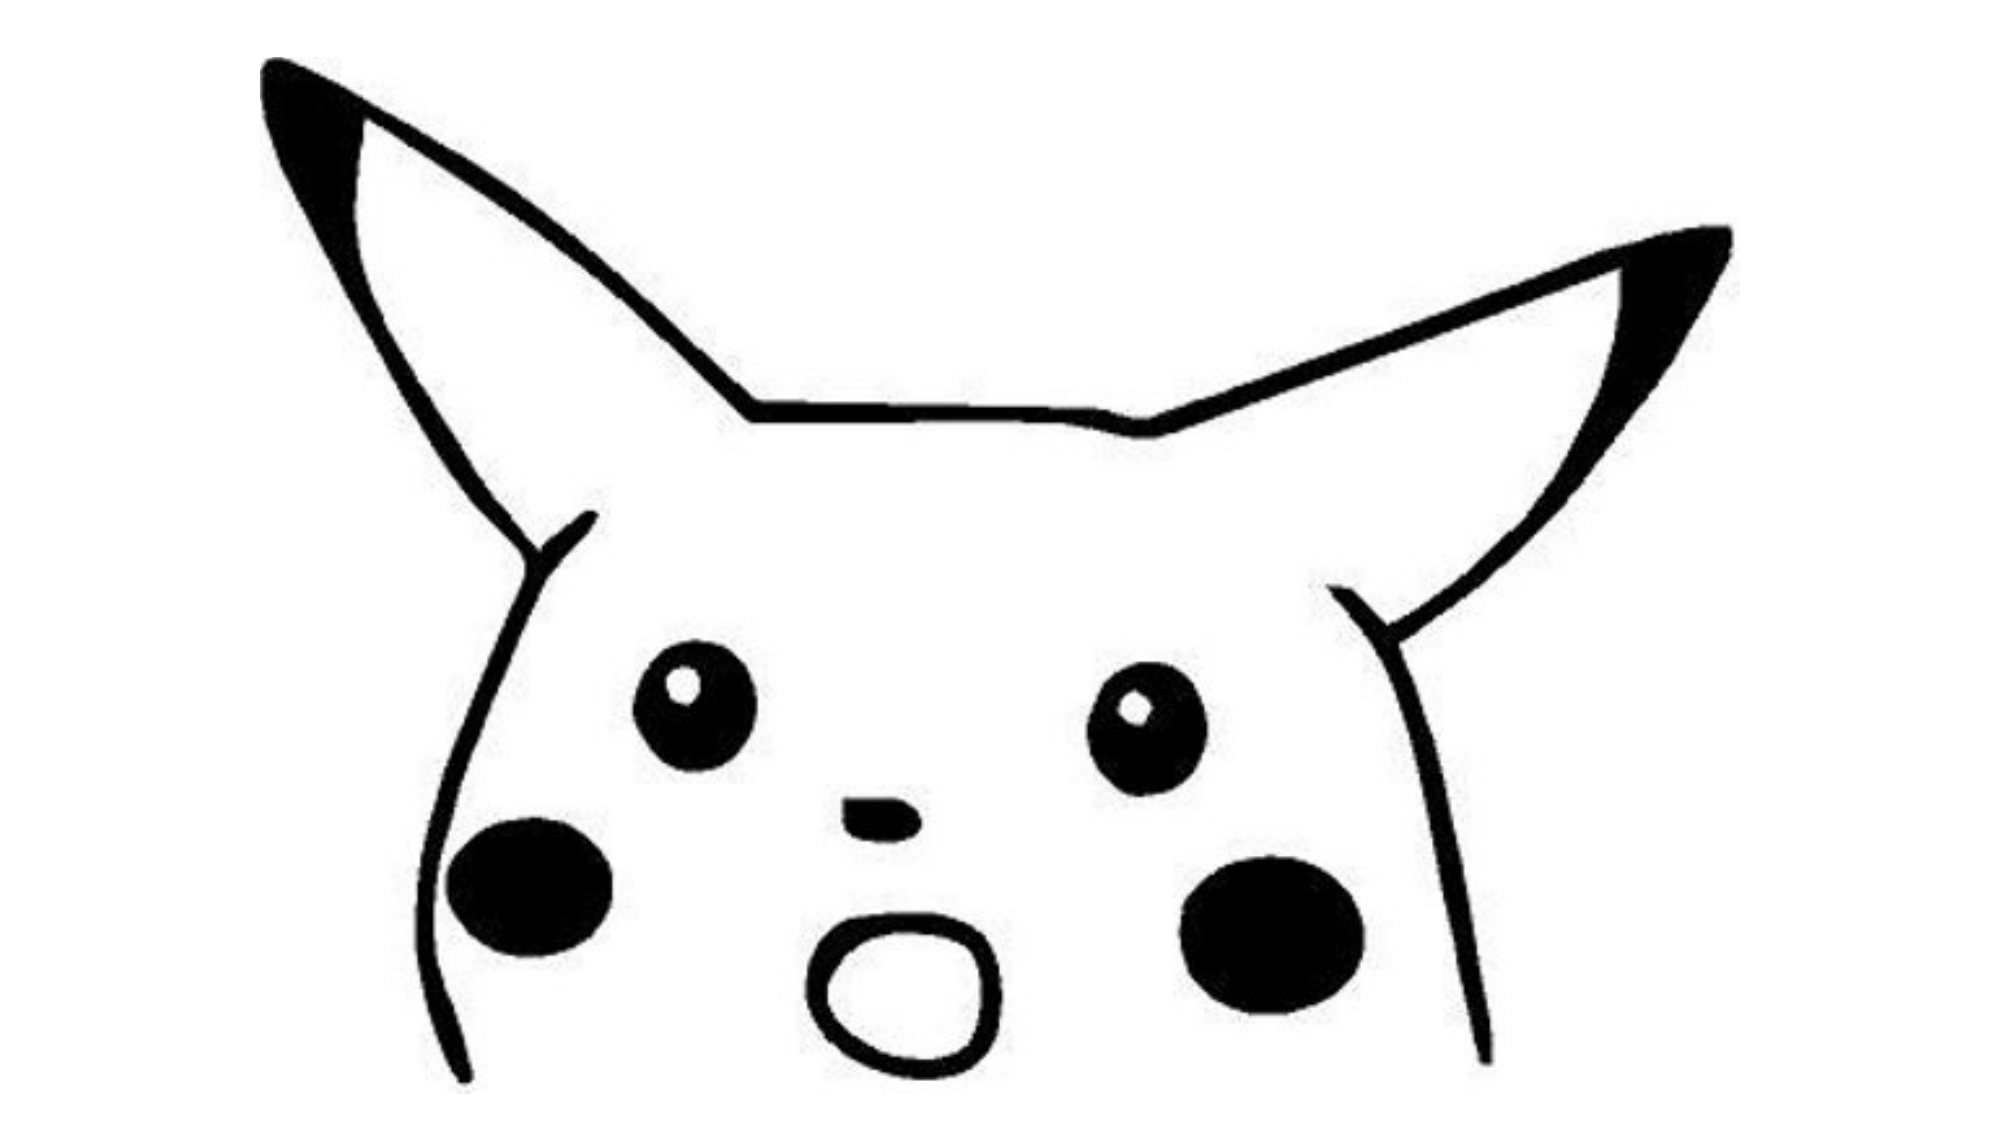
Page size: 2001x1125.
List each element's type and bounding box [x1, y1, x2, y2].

picture [259, 57, 1740, 1094]
